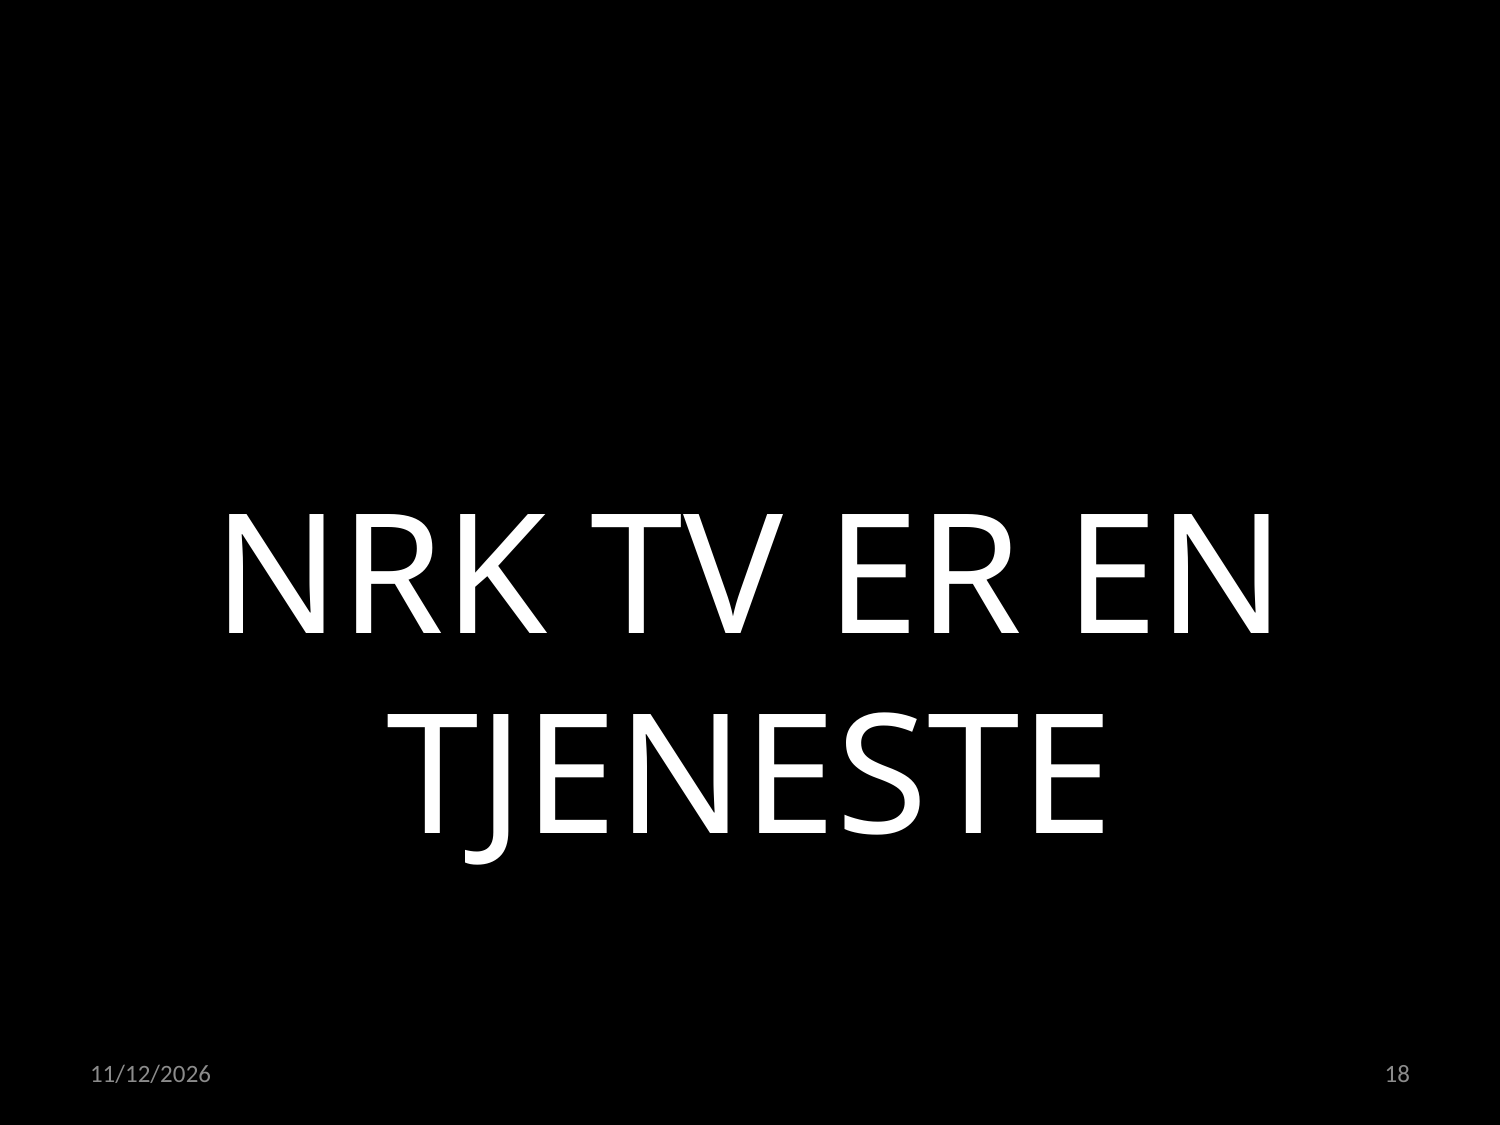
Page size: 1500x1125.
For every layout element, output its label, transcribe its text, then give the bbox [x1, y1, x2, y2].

slide_number 18 [1074, 1042, 1425, 1103]
text_box NRK TV ER EN TJENESTE [0, 459, 1500, 561]
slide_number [75, 1042, 425, 1103]
